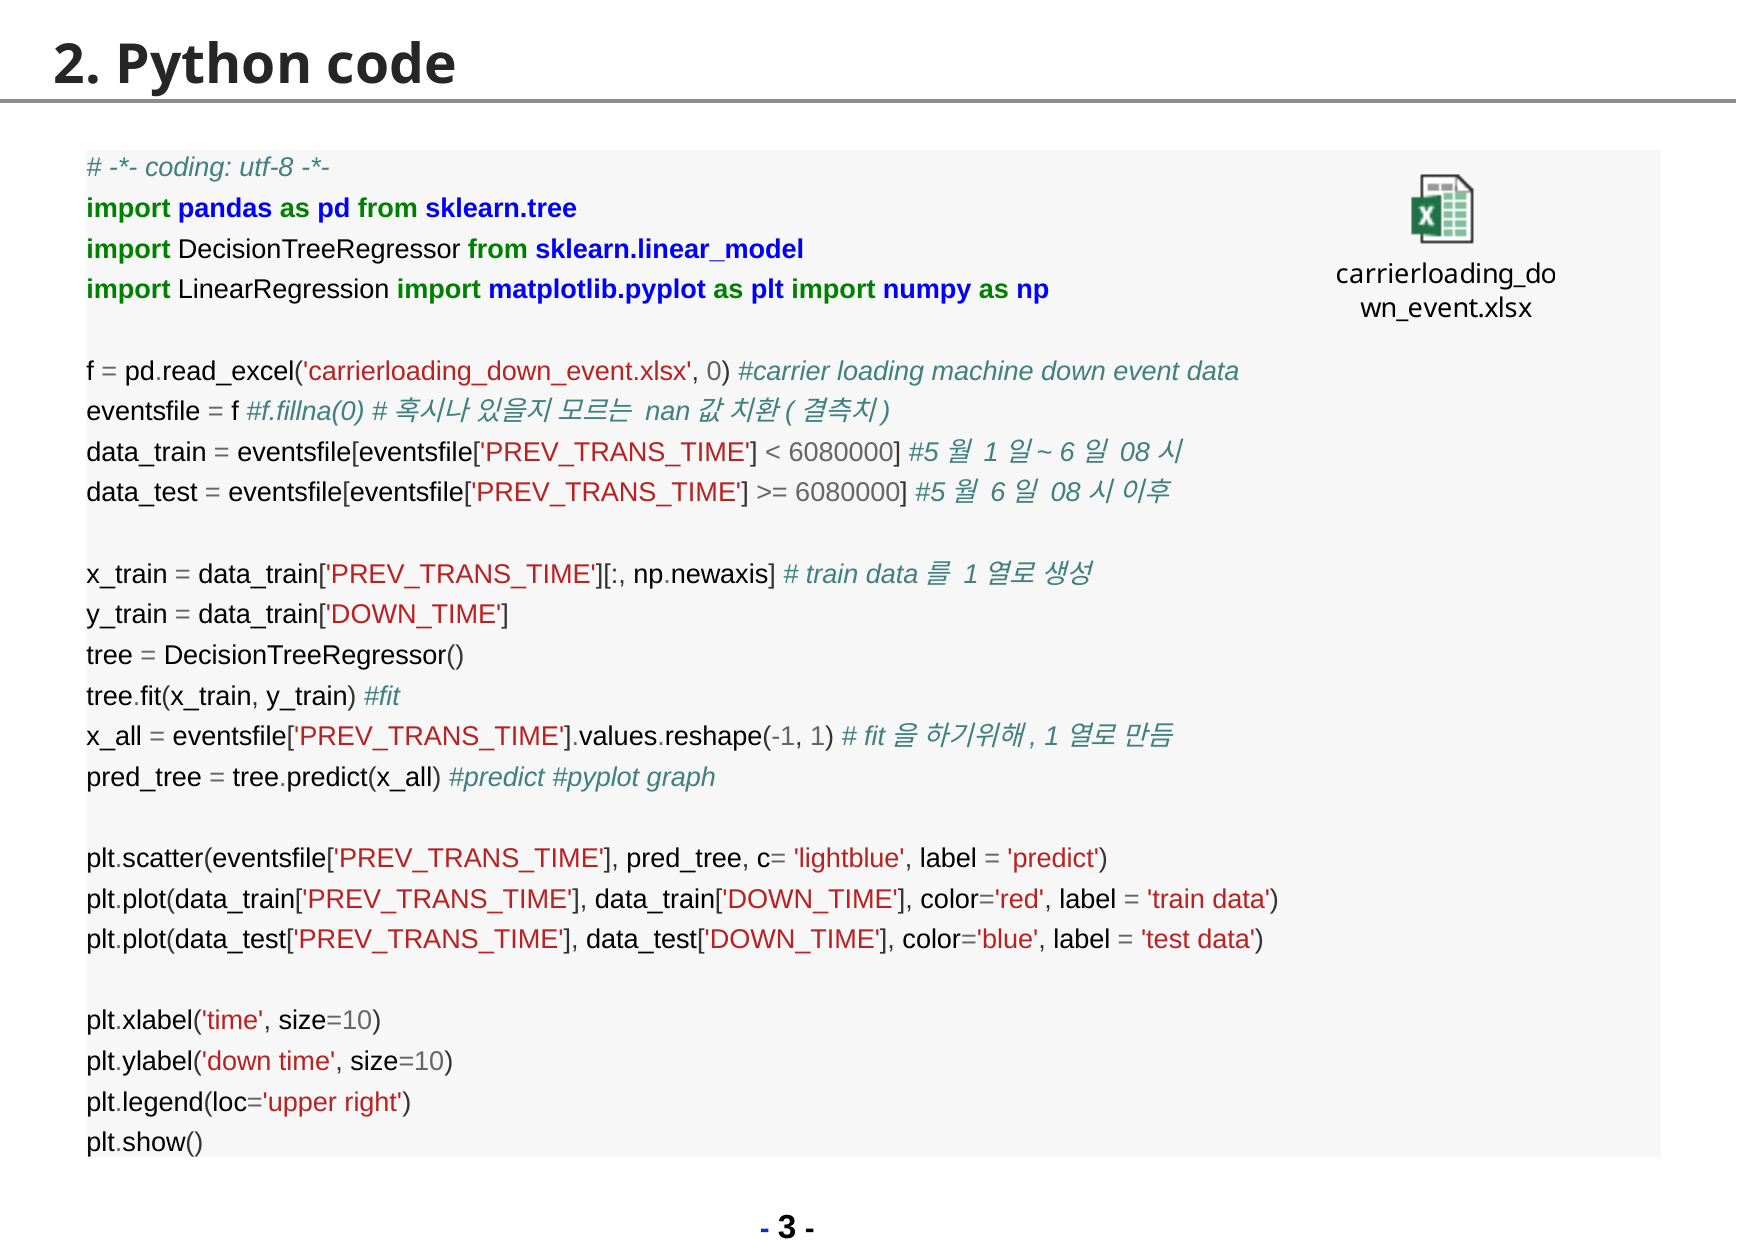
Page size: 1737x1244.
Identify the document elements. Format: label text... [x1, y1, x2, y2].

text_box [1337, 173, 1555, 357]
text_box # -*- coding: utf-8 -*- import pandas as pd from sklearn.tree import DecisionTreeRegressor from sklearn.linear_model import LinearRegression import matplotlib.pyplot as plt import numpy as np f = pd.read_excel('carrierloading_down_event.xlsx', 0) #carrier loading machine down event data eventsfile = f #f.fillna(0) #혹시나 있을지 모르는 nan값 치환(결측치) data_train = eventsfile[eventsfile['PREV_TRANS_TIME'] < 6080000] #5월 1일~ 6일 08시 data_test = eventsfile[eventsfile['PREV_TRANS_TIME'] >= 6080000] #5월 6일 08시 이후 x_train = data_train['PREV_TRANS_TIME'][:, np.newaxis] # train data를 1열로 생성 y_train = data_train['DOWN_TIME'] tree = DecisionTreeRegressor() tree.fit(x_train, y_train) #fit x_all = eventsfile['PREV_TRANS_TIME'].values.reshape(-1, 1) # fit을 하기위해, 1열로 만듬 pred_tree = tree.predict(x_all) #predict #pyplot graph plt.scatter(eventsfile['PREV_TRANS_TIME'], pred_tree, c= 'lightblue', label = 'predict') plt.plot(data_train['PREV_TRANS_TIME'], data_train['DOWN_TIME'], color='red', label = 'train data') plt.plot(data_test['PREV_TRANS_TIME'], data_test['DOWN_TIME'], color='blue', label = 'test data') plt.xlabel('time', size=10) plt.ylabel('down time', size=10) plt.legend(loc='upper right') plt.show() [86, 149, 1661, 1158]
text_box 2. Python code [39, 8, 1405, 103]
